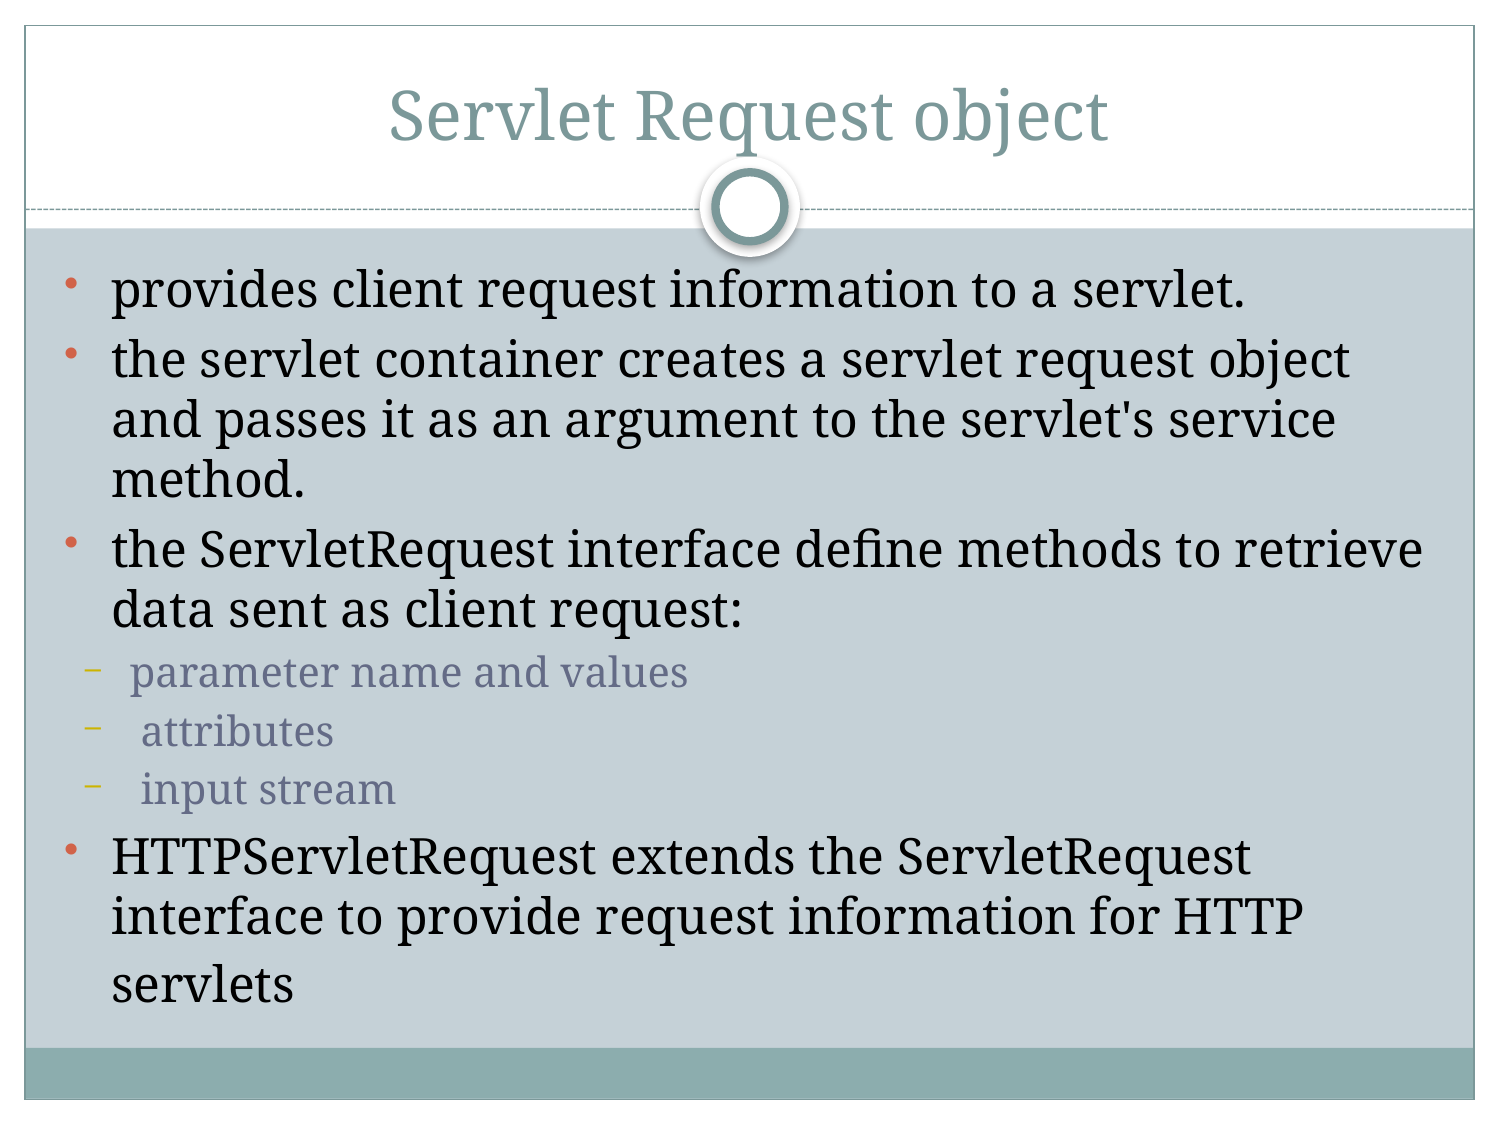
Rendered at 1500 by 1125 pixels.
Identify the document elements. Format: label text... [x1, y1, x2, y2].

list provides client request information to a servlet. the servlet container creates a servlet request object and passes it as an argument to the servlet's service method. the ServletRequest interface define methods to retrieve data sent as client request: parameter name and values attributes input stream HTTPServletRequest extends the ServletRequest interface to provide request information for HTTP servlets [49, 250, 1445, 1125]
title Servlet Request object [49, 37, 1450, 162]
